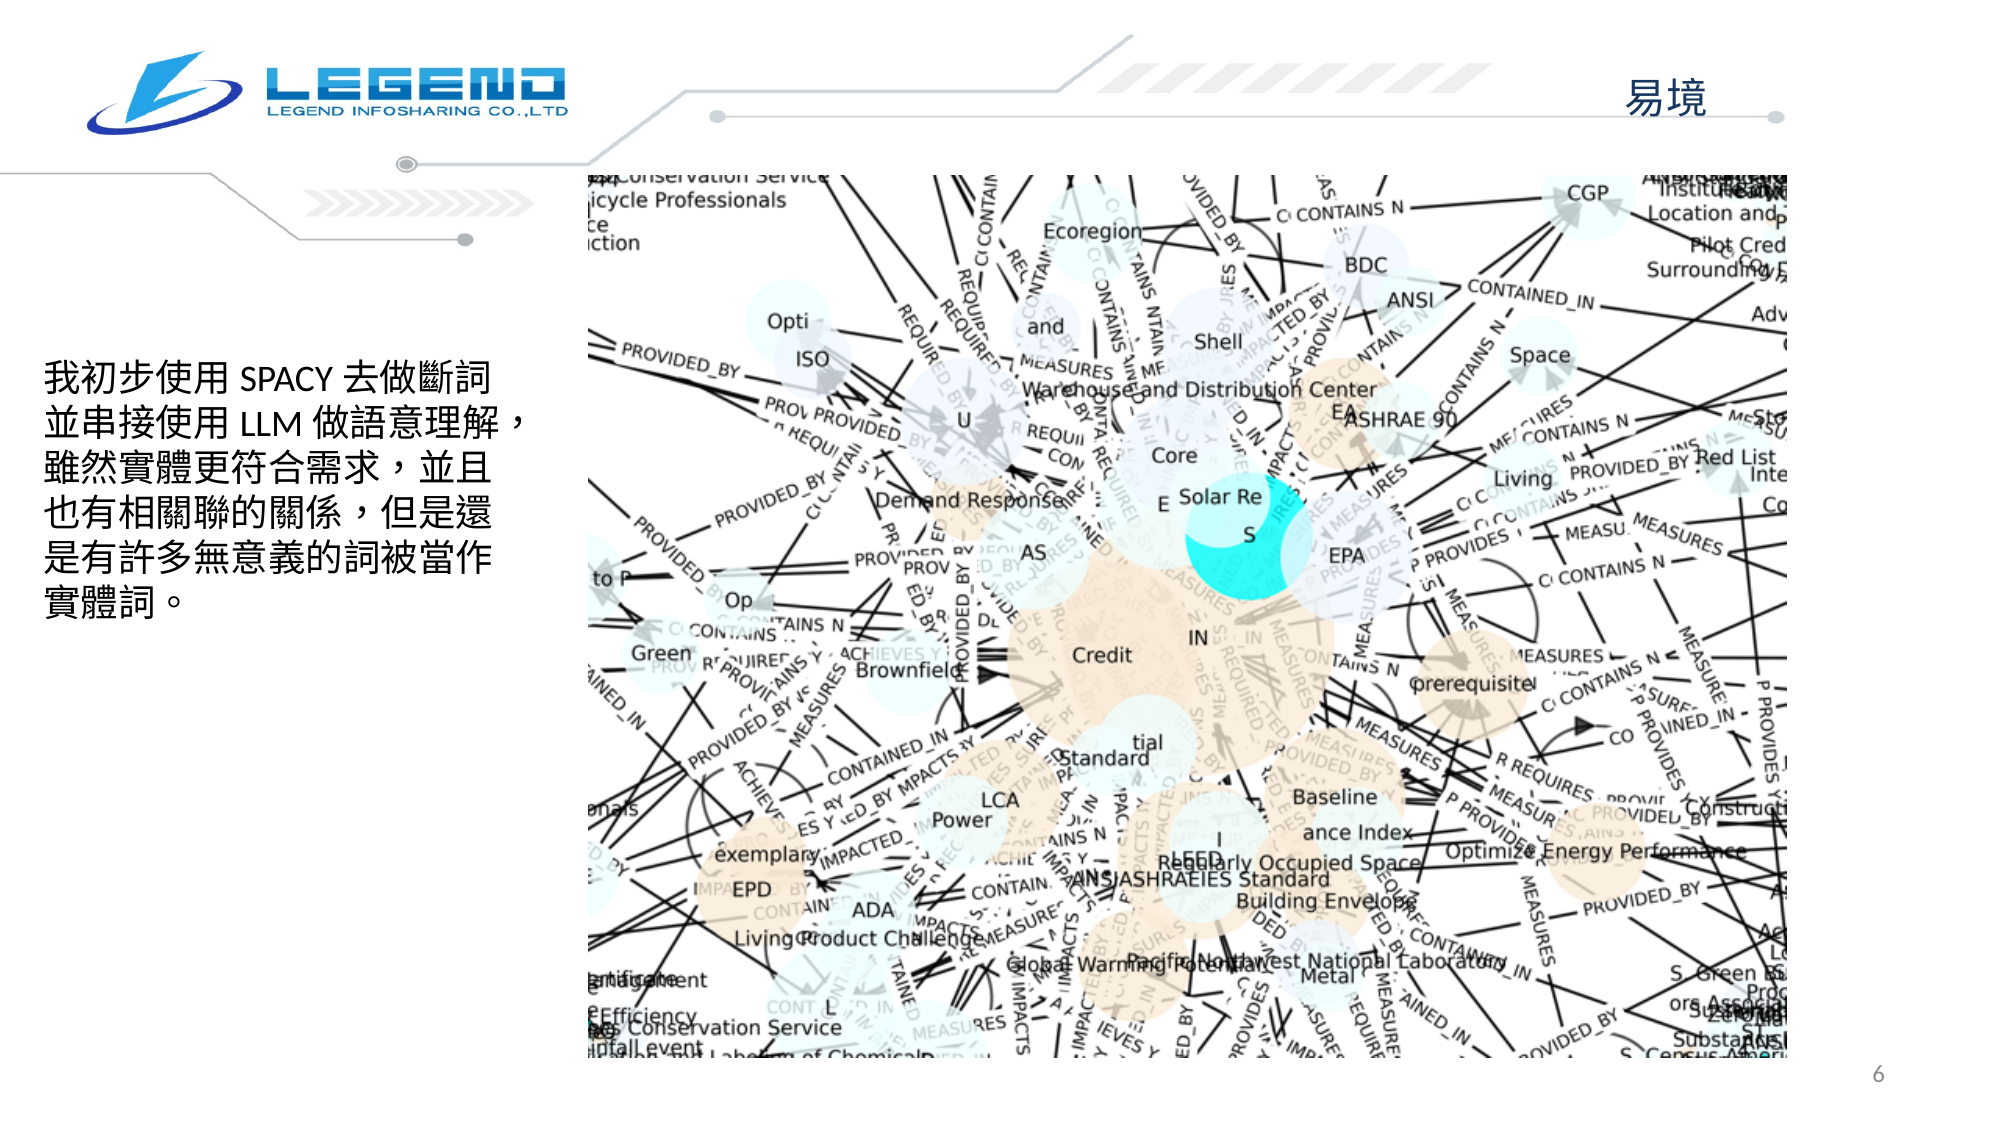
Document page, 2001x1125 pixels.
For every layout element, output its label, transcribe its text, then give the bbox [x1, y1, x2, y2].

text_box 易境 [1609, 64, 1724, 130]
slide_number 5 [1433, 1042, 1900, 1103]
text_box 我初步使用SPACY去做斷詞並串接使用LLM做語意理解，雖然實體更符合需求，並且也有相關聯的關係，但是還是有許多無意義的詞被當作實體詞。 [28, 346, 527, 632]
picture [0, 0, 1918, 1125]
